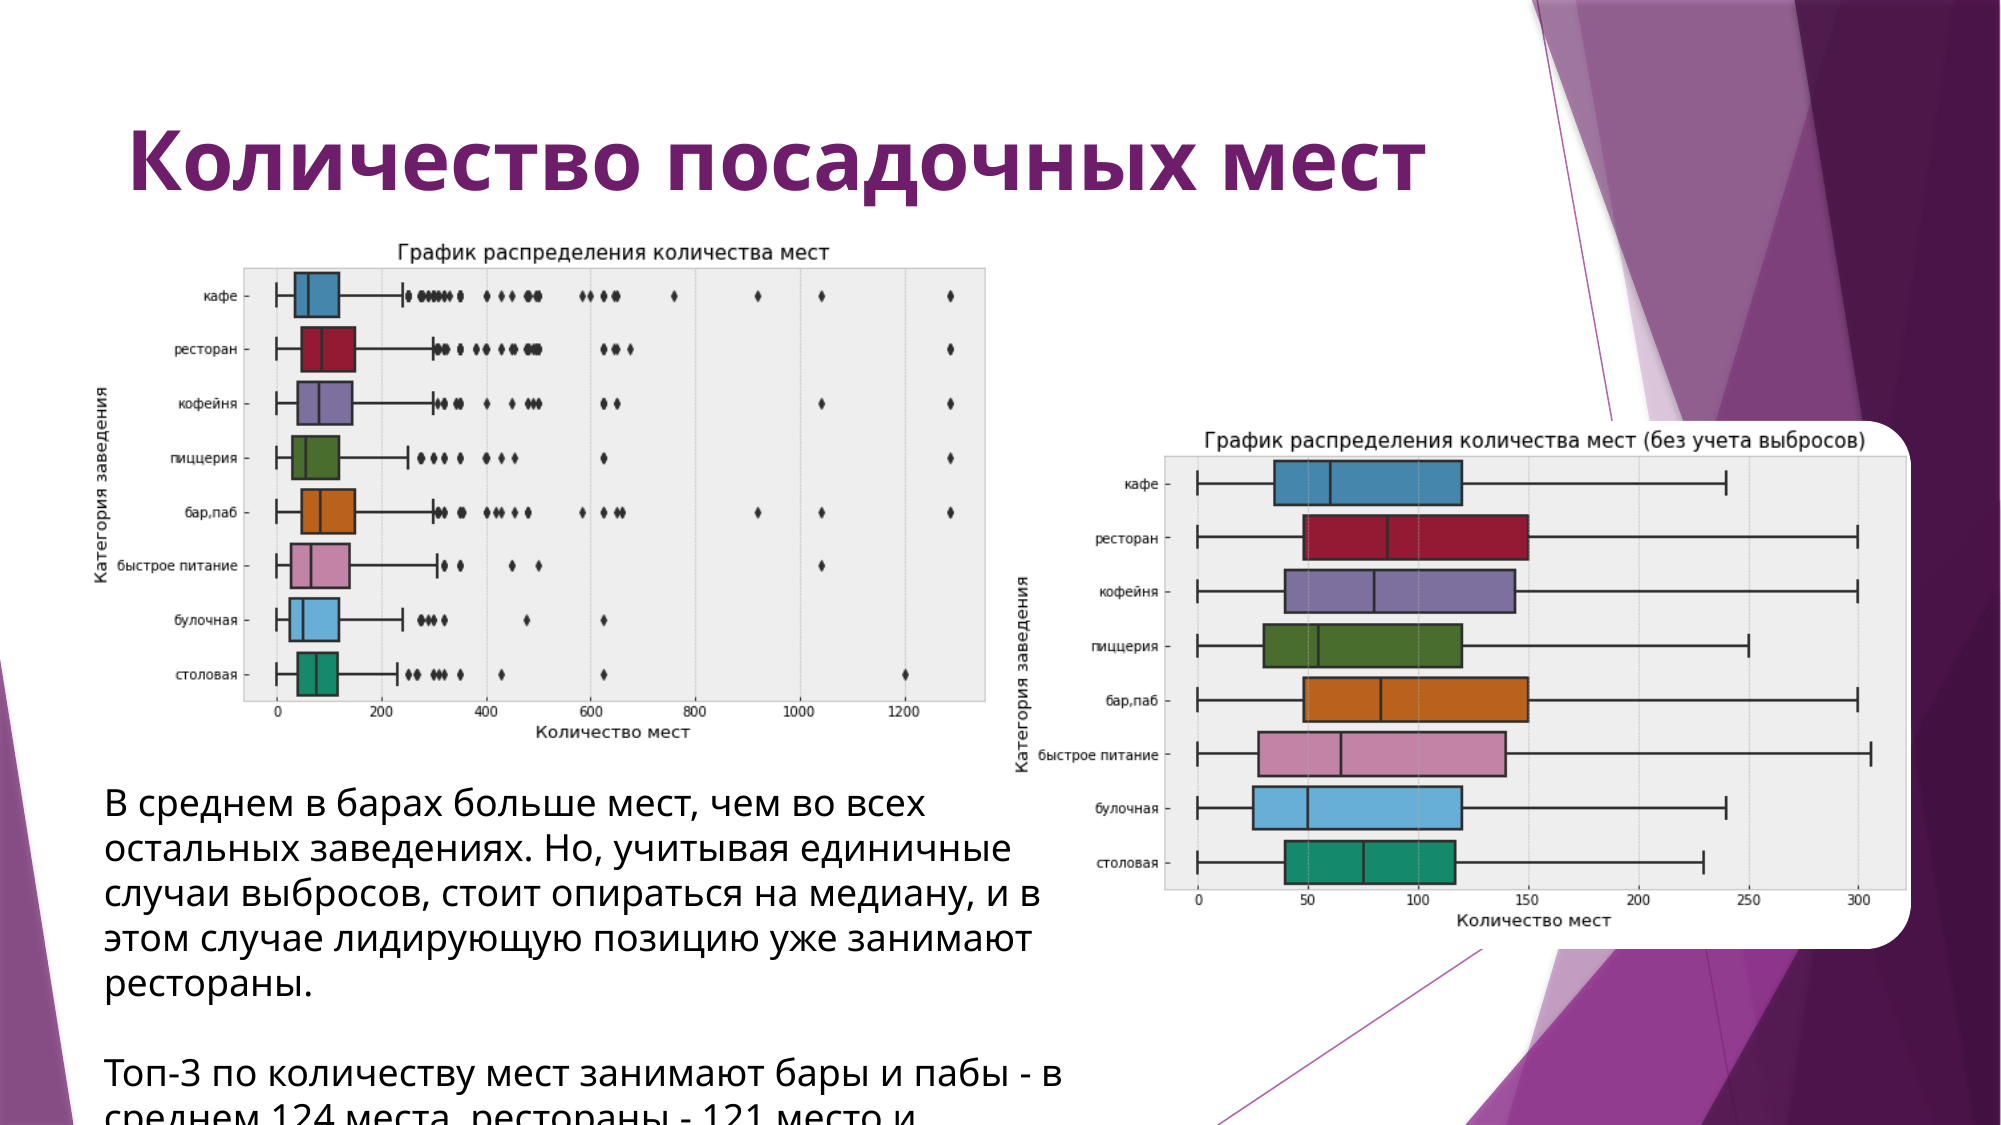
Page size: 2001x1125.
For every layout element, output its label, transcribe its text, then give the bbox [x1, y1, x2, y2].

text_box В среднем в барах больше мест, чем во всех остальных заведениях. Но, учитывая единичные случаи выбросов, стоит опираться на медиану, и в этом случае лидирующую позицию уже занимают рестораны. Топ-3 по количеству мест занимают бары и пабы - в среднем 124 места, рестораны - 121 место и кофейни - 111 мест. [88, 771, 1090, 1125]
picture [1009, 420, 1912, 950]
title Количество посадочных мест [111, 99, 1522, 317]
picture [88, 227, 991, 755]
